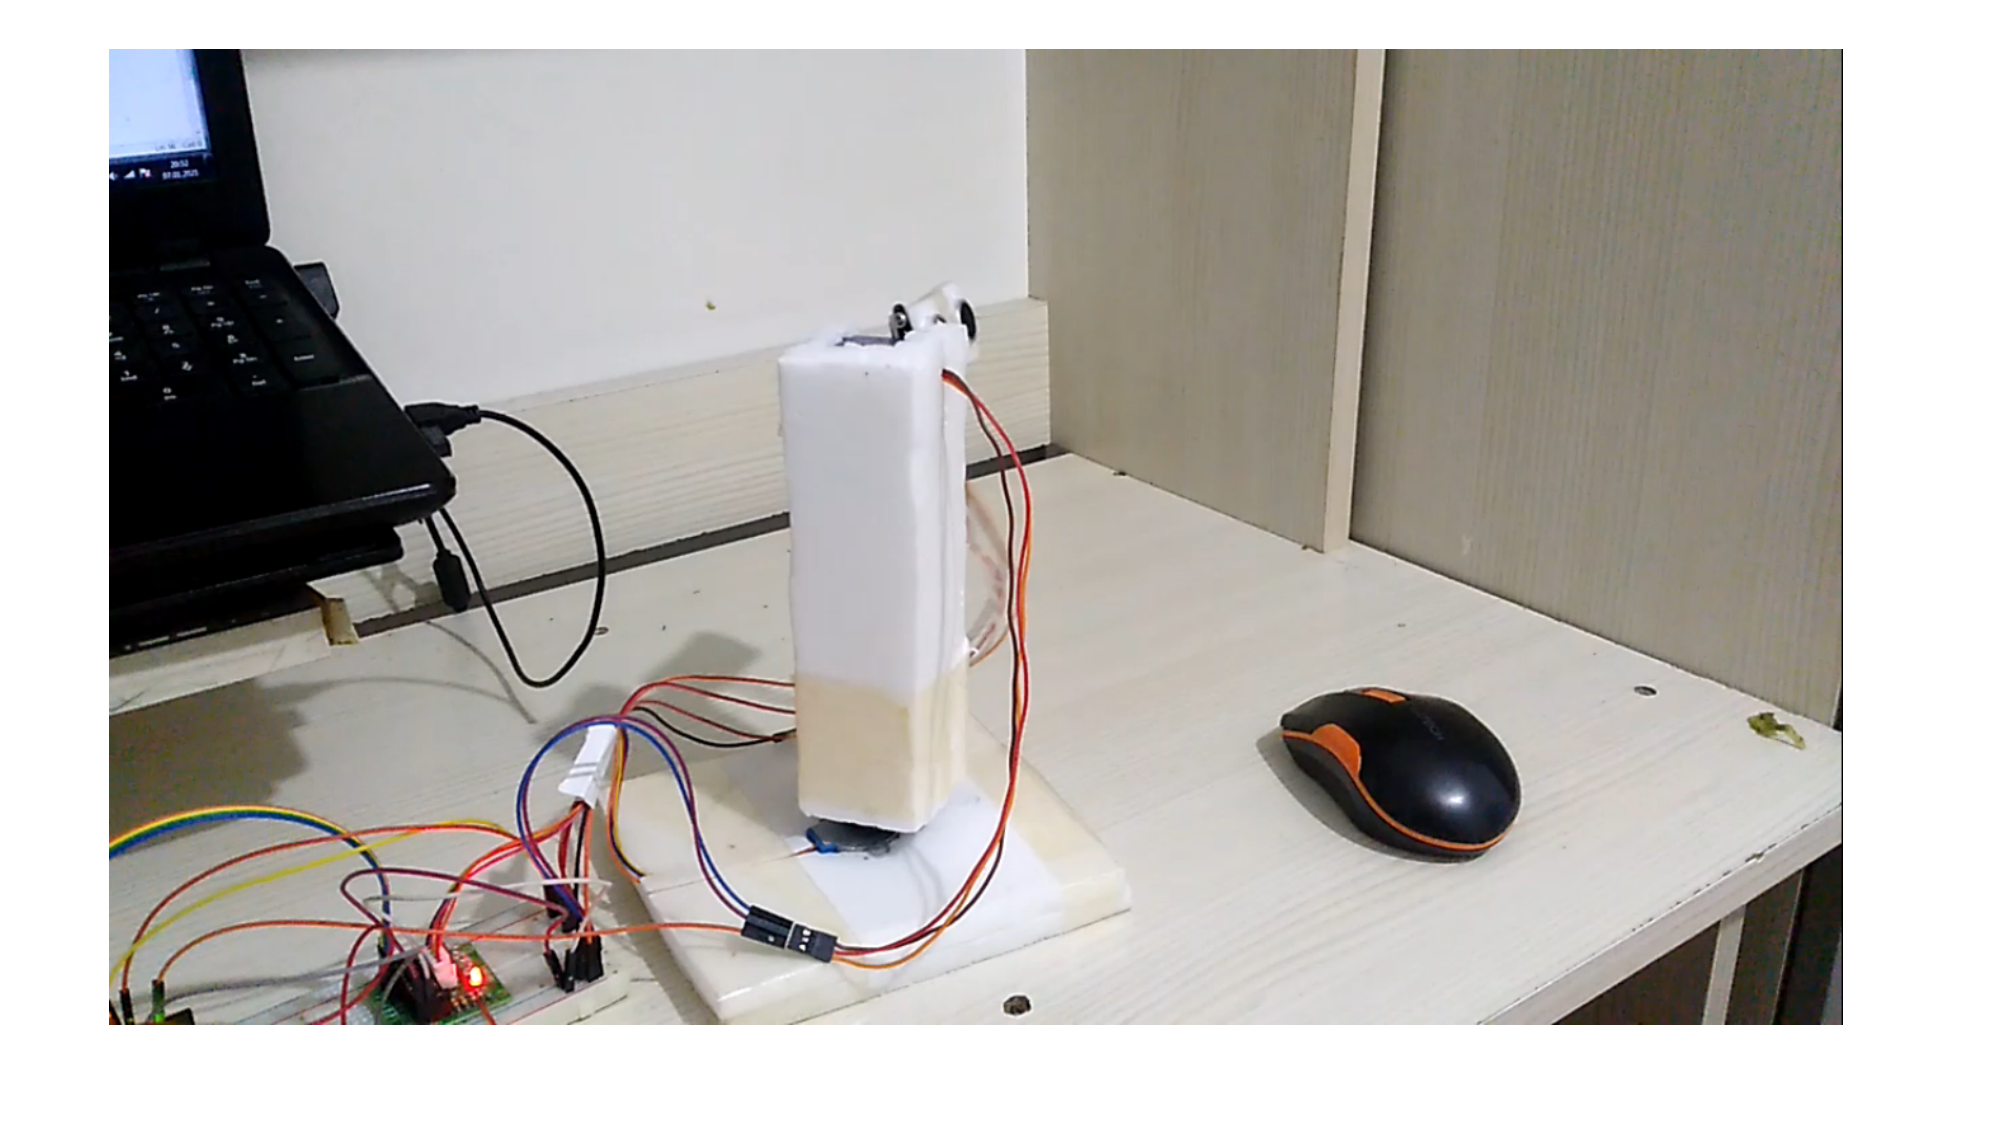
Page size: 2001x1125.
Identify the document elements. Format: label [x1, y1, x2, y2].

picture [109, 49, 1843, 1025]
